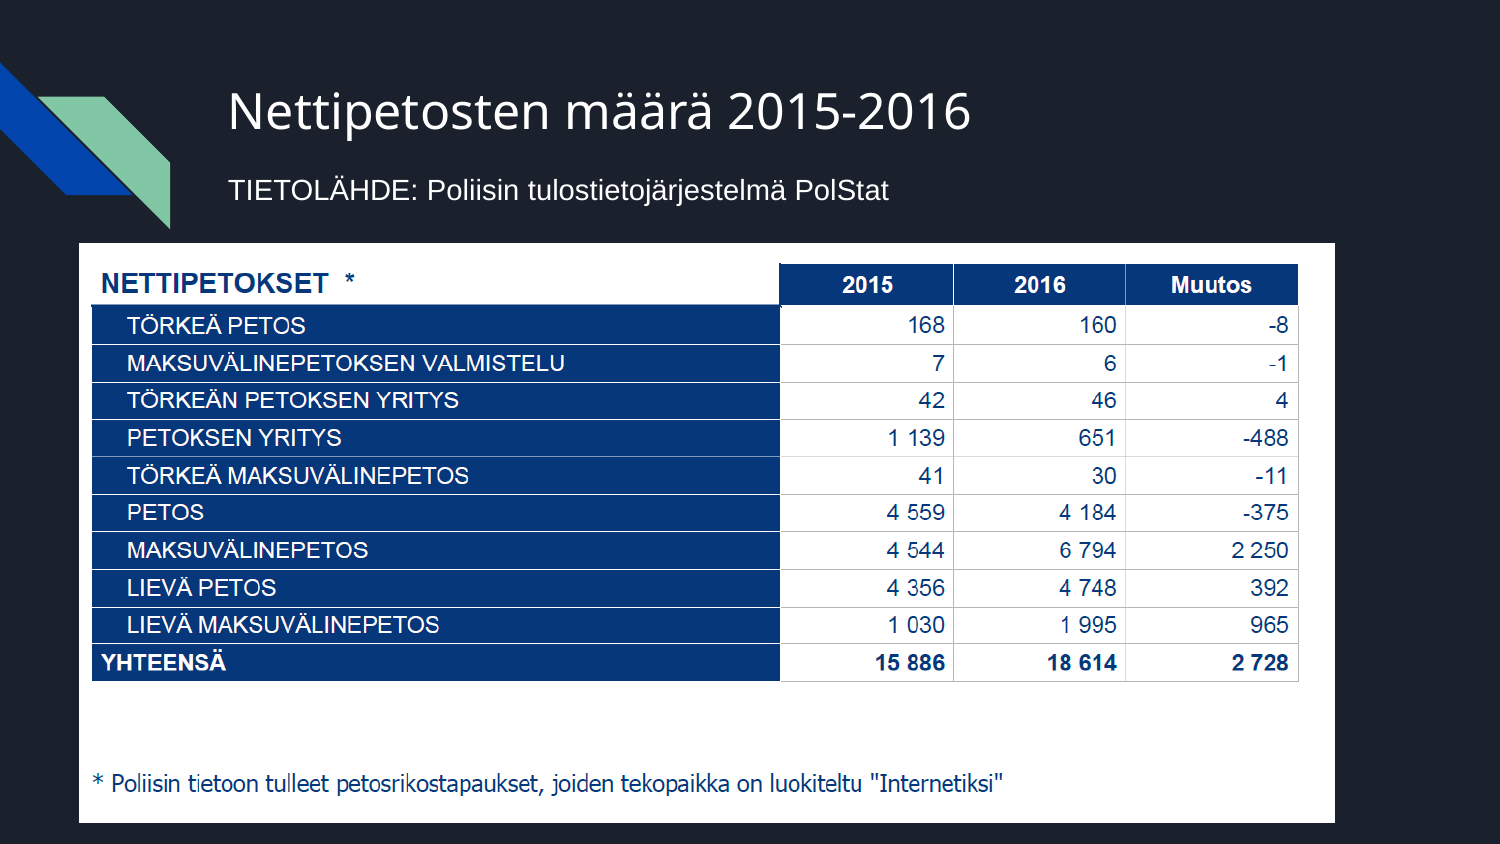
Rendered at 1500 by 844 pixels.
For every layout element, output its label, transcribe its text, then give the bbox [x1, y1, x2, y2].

picture [79, 242, 1336, 823]
title Nettipetosten määrä 2015-2016 [212, 64, 1368, 215]
text_box TIETOLÄHDE: Poliisin tulostietojärjestelmä PolStat [212, 156, 1301, 241]
